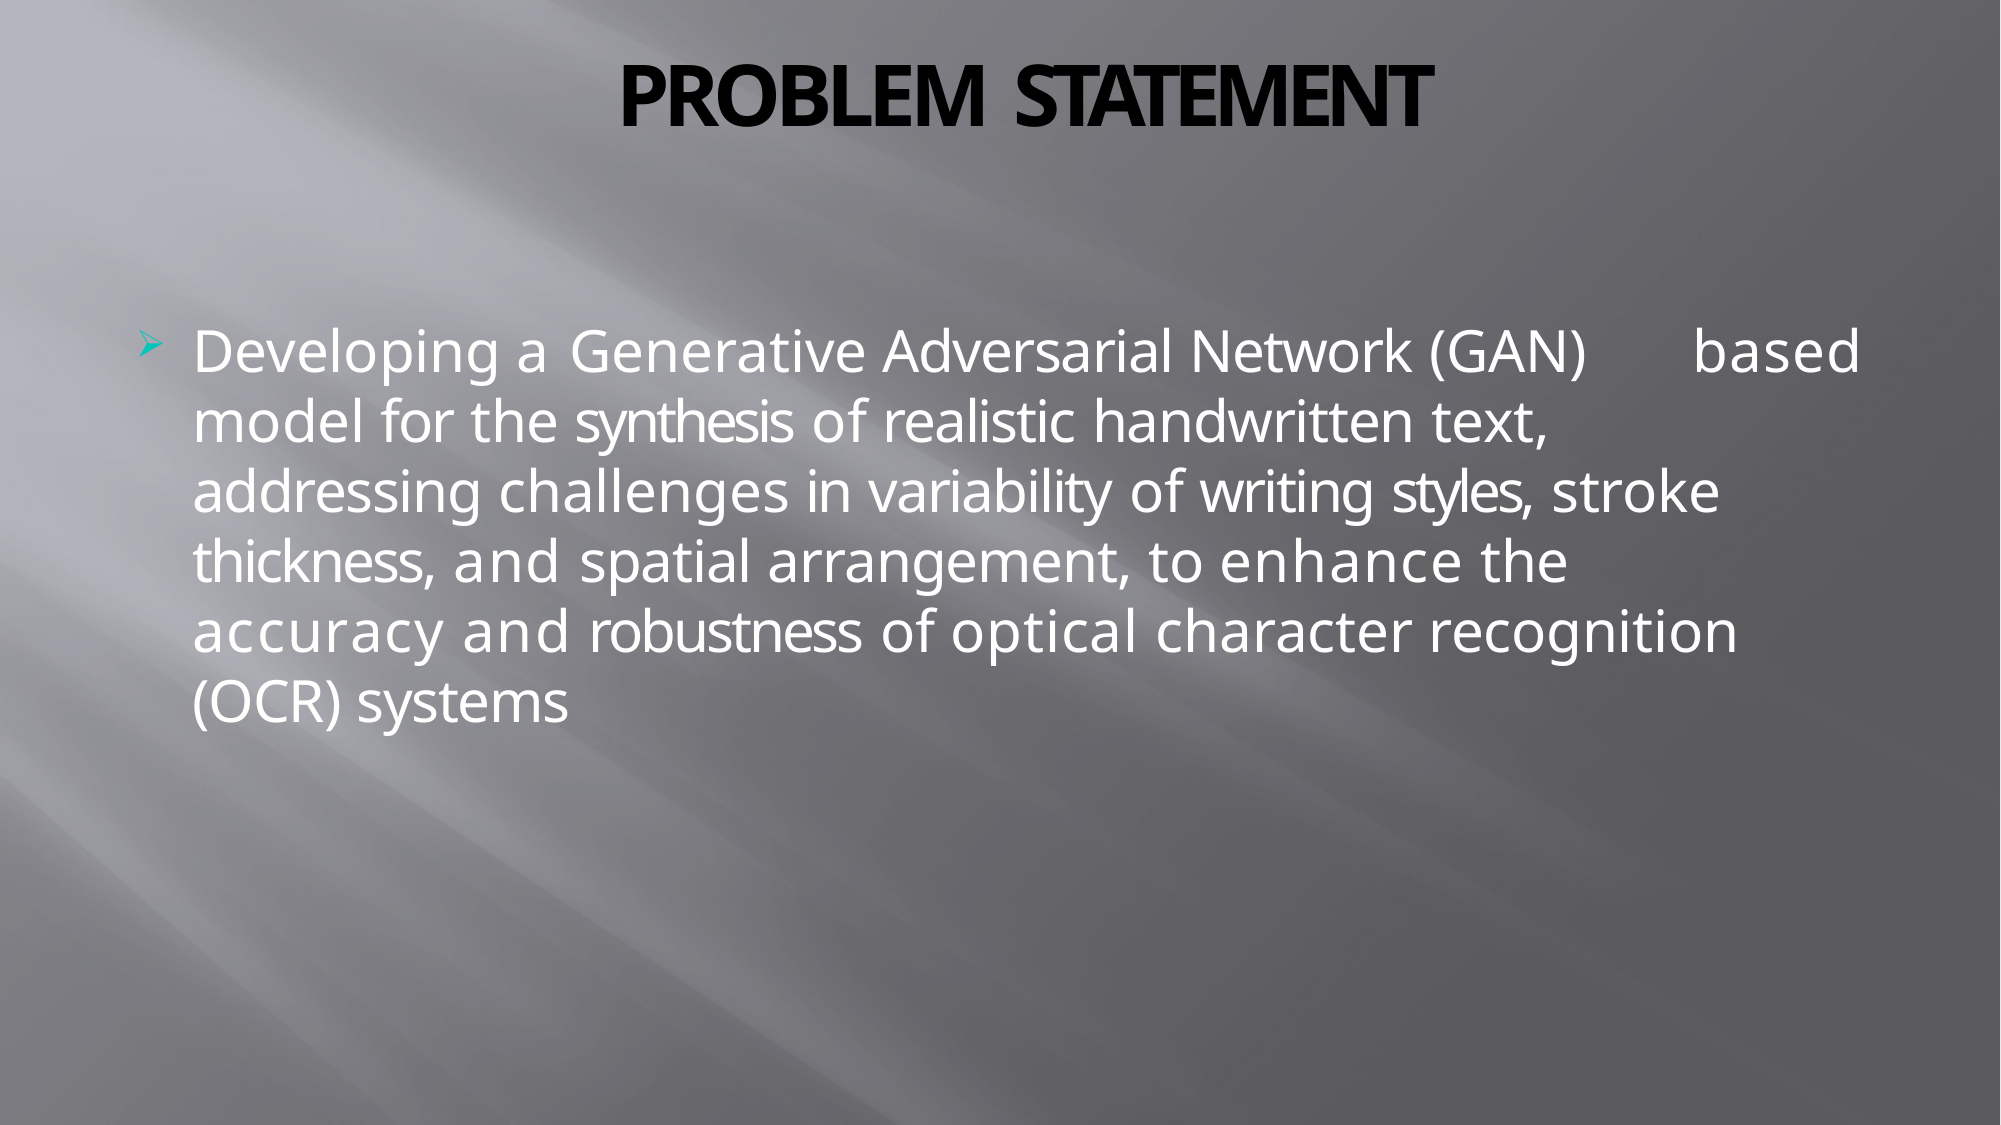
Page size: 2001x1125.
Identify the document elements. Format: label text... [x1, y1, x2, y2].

list Developing a Generative Adversarial Network (GAN) based model for the synthesis of realistic handwritten text, addressing challenges in variability of writing styles, stroke thickness, and spatial arrangement, to enhance the accuracy and robustness of optical character recognition (OCR) systems [133, 262, 1918, 952]
title PROBLEM STATEMENT [133, 0, 1918, 187]
